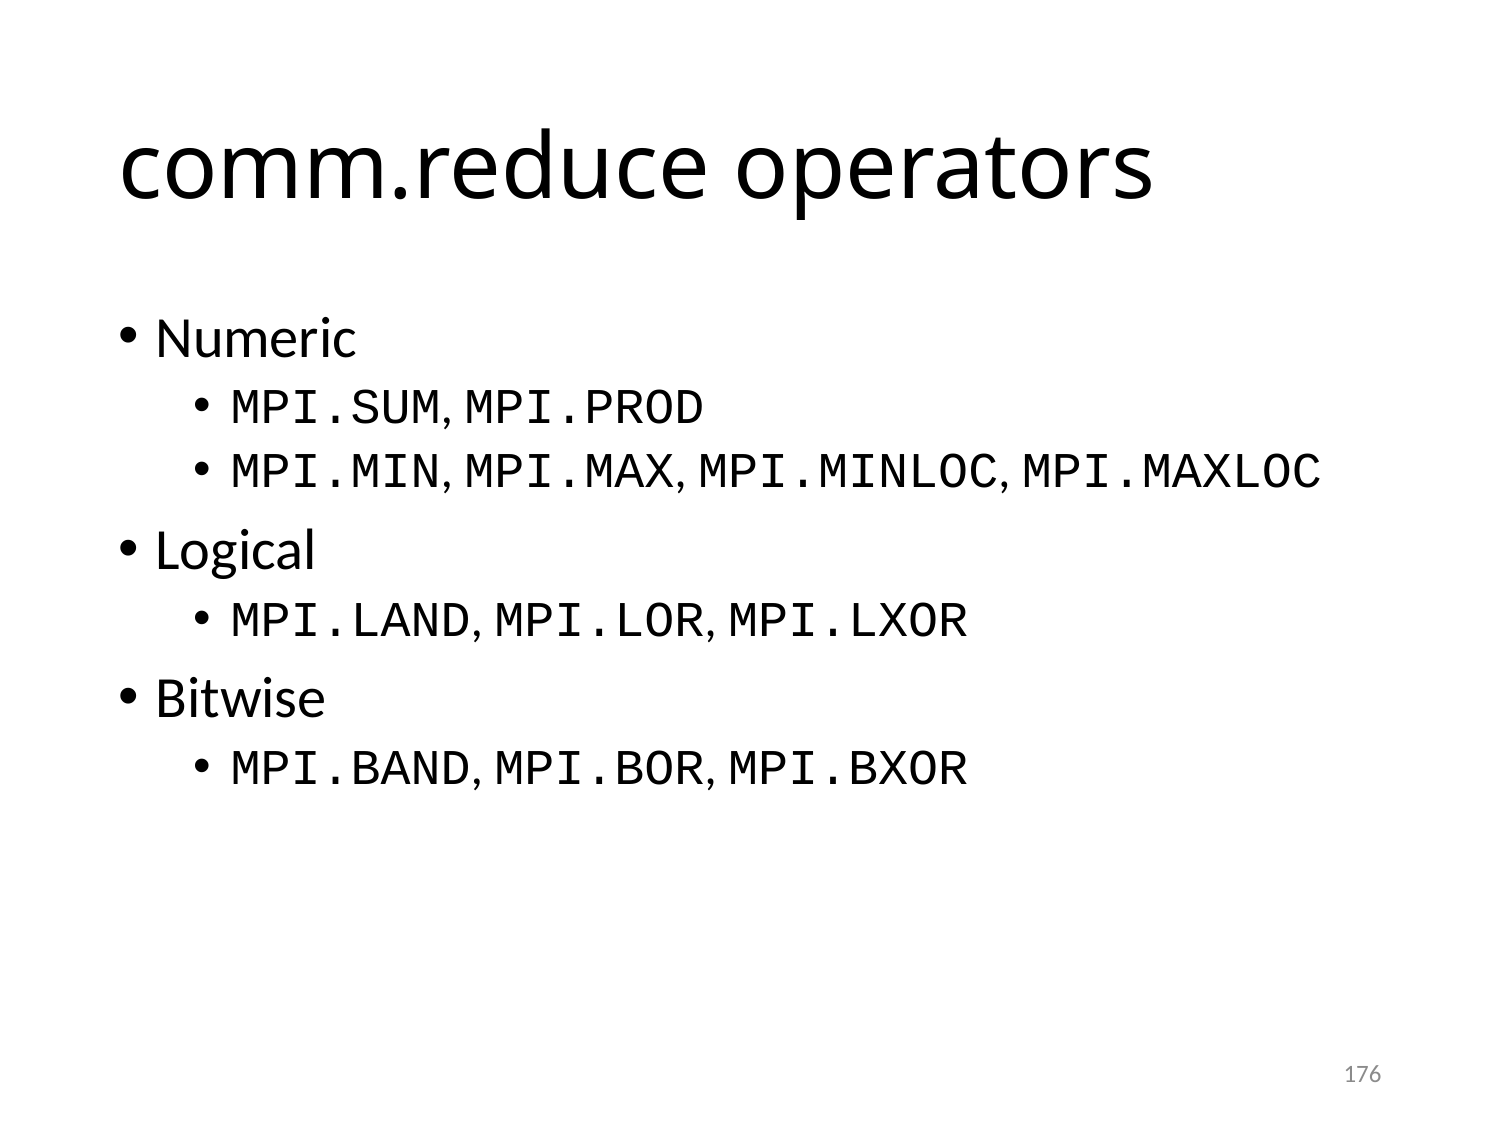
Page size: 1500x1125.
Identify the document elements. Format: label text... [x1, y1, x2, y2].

slide_number 176 [1059, 1042, 1397, 1103]
title comm.reduce operators [103, 59, 1397, 278]
list Numeric MPI.SUM, MPI.PROD MPI.MIN, MPI.MAX, MPI.MINLOC, MPI.MAXLOC Logical MPI.LAND, MPI.LOR, MPI.LXOR Bitwise MPI.BAND, MPI.BOR, MPI.BXOR [103, 299, 1397, 1014]
